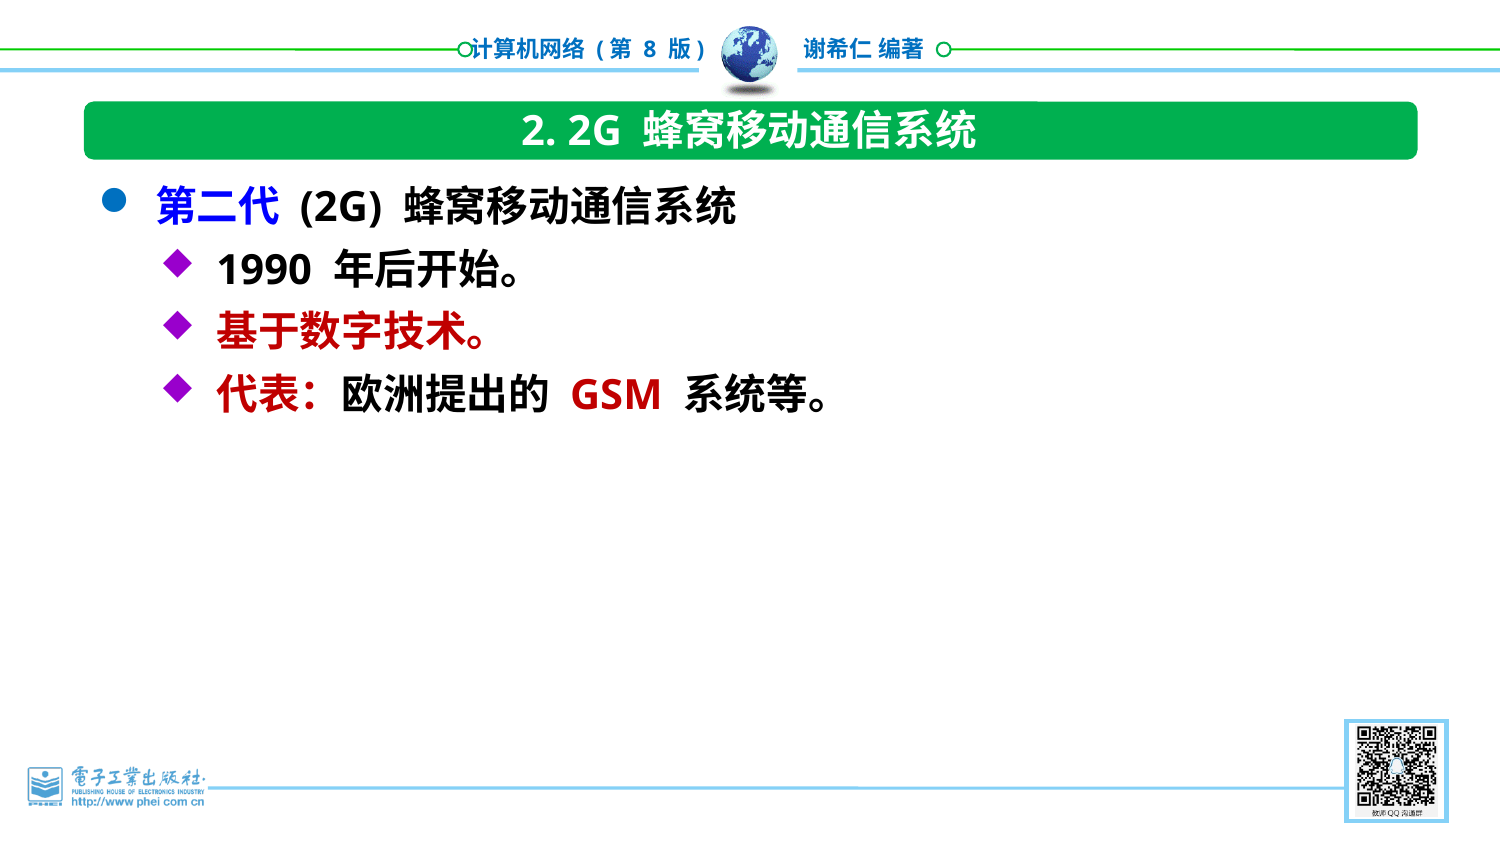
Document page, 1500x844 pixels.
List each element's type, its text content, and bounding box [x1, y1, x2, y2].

text_box 第二代 (2G) 蜂窝移动通信系统 1990 年后开始。 基于数字技术。 代表：欧洲提出的 GSM 系统等。 [83, 160, 1418, 425]
picture [719, 24, 779, 96]
text_box [83, 101, 506, 160]
text_box 2. 2G 蜂窝移动通信系统 [506, 96, 992, 161]
text_box [992, 101, 1418, 160]
picture [23, 764, 208, 809]
picture [1355, 724, 1438, 817]
